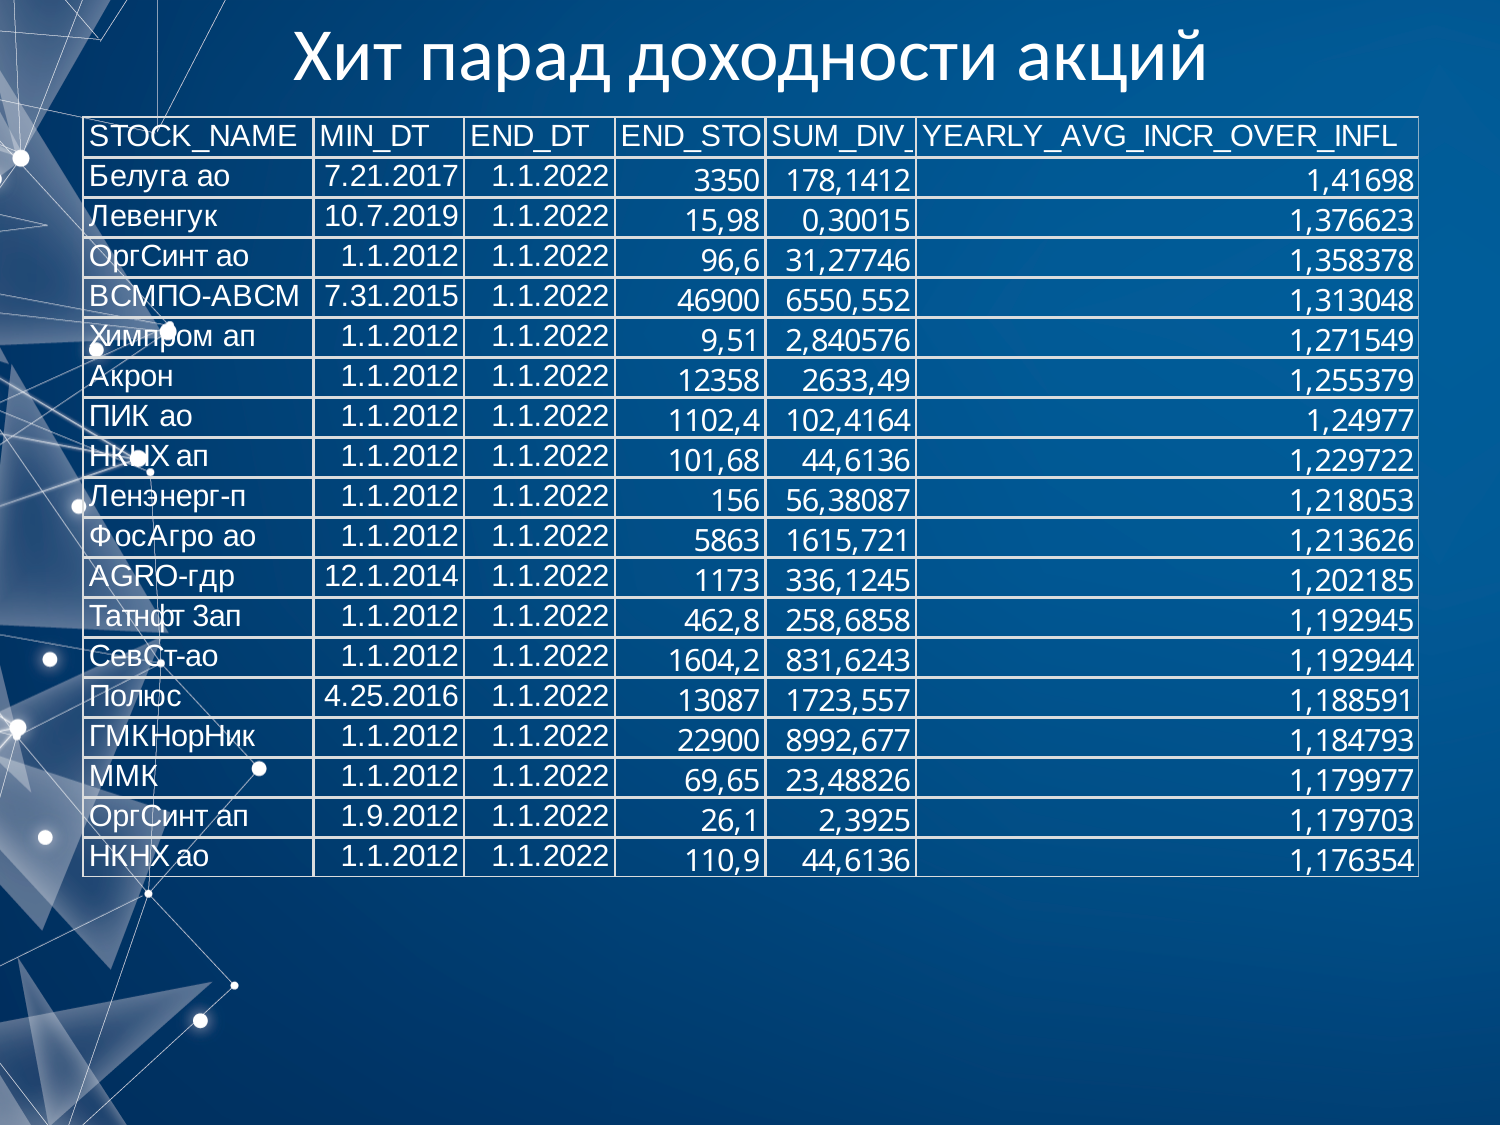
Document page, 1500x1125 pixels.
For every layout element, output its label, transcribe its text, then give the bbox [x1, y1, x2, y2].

picture [0, 0, 1500, 1125]
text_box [81, 115, 1422, 880]
title Хит парад доходности акций [177, 19, 1326, 81]
